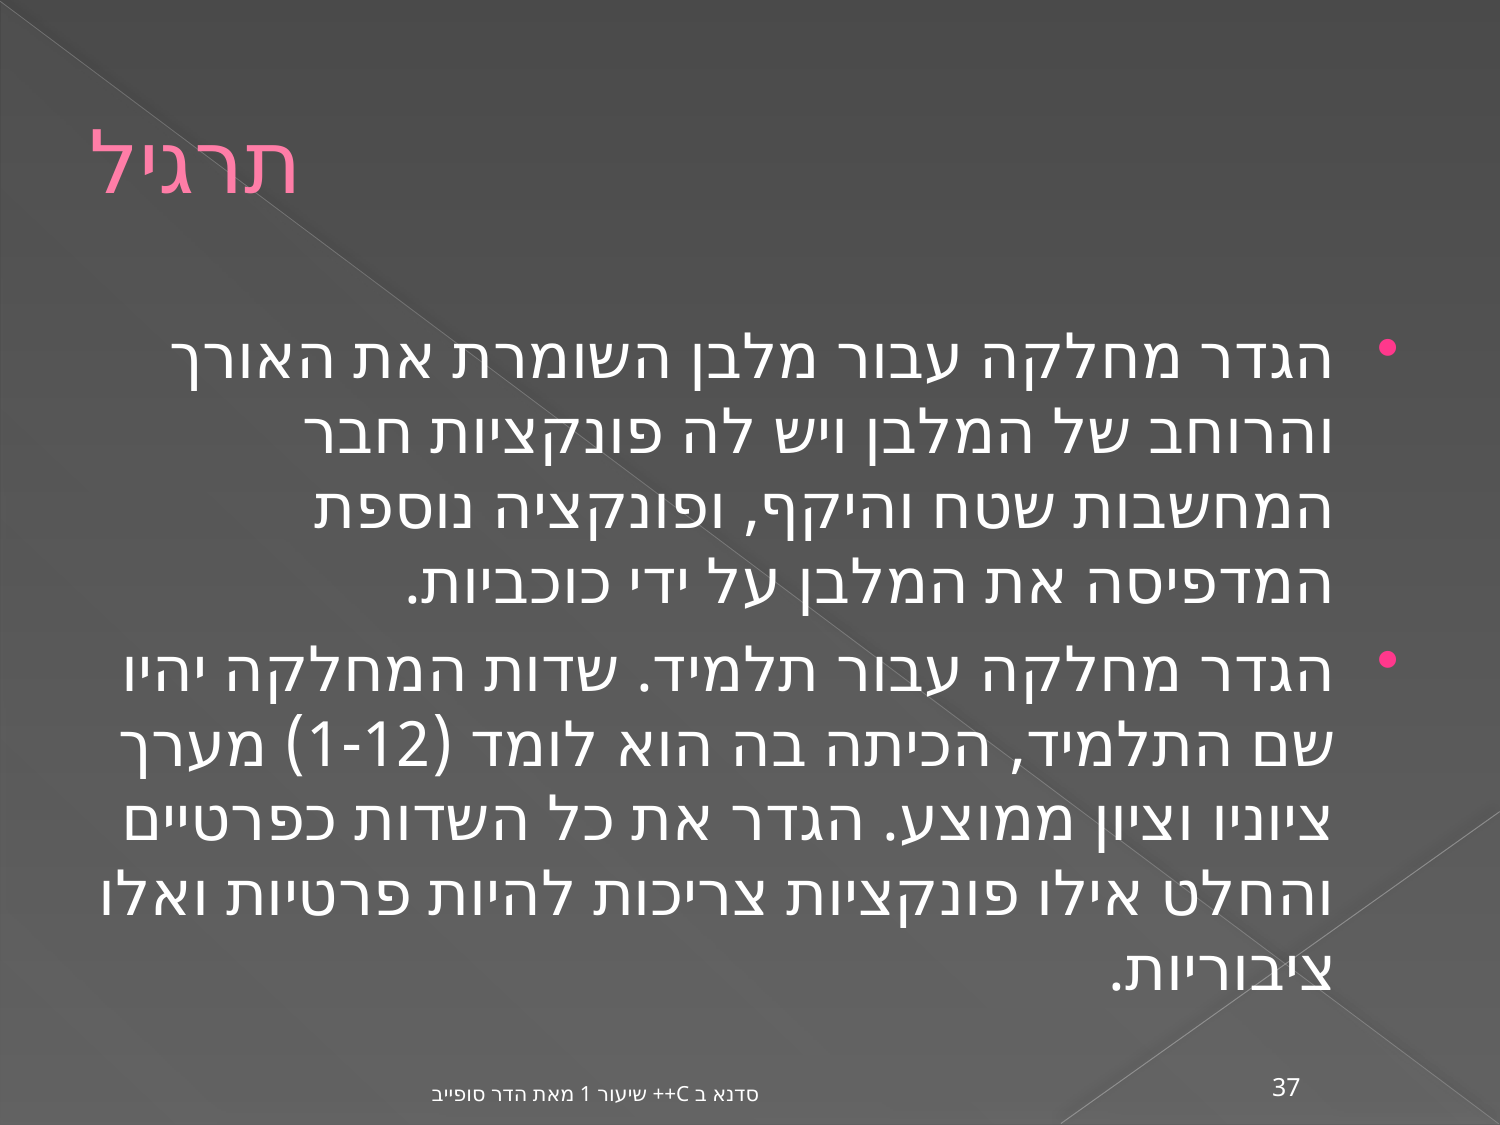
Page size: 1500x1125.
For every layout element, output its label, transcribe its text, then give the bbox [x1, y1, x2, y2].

footer סדנא ב C++ שיעור 1 מאת הדר סופייב [75, 1063, 774, 1113]
list הגדר מחלקה עבור מלבן השומרת את האורך והרוחב של המלבן ויש לה פונקציות חבר המחשבות שטח והיקף, ופונקציה נוספת המדפיסה את המלבן על ידי כוכביות. הגדר מחלקה עבור תלמיד. שדות המחלקה יהיו שם התלמיד, הכיתה בה הוא לומד (1-12) מערך ציוניו וציון ממוצע. הגדר את כל השדות כפרטיים והחלט אילו פונקציות צריכות להיות פרטיות ואלו ציבוריות. [75, 308, 1425, 1059]
title תרגיל [75, 43, 1425, 274]
slide_number 37 [1245, 1063, 1328, 1113]
